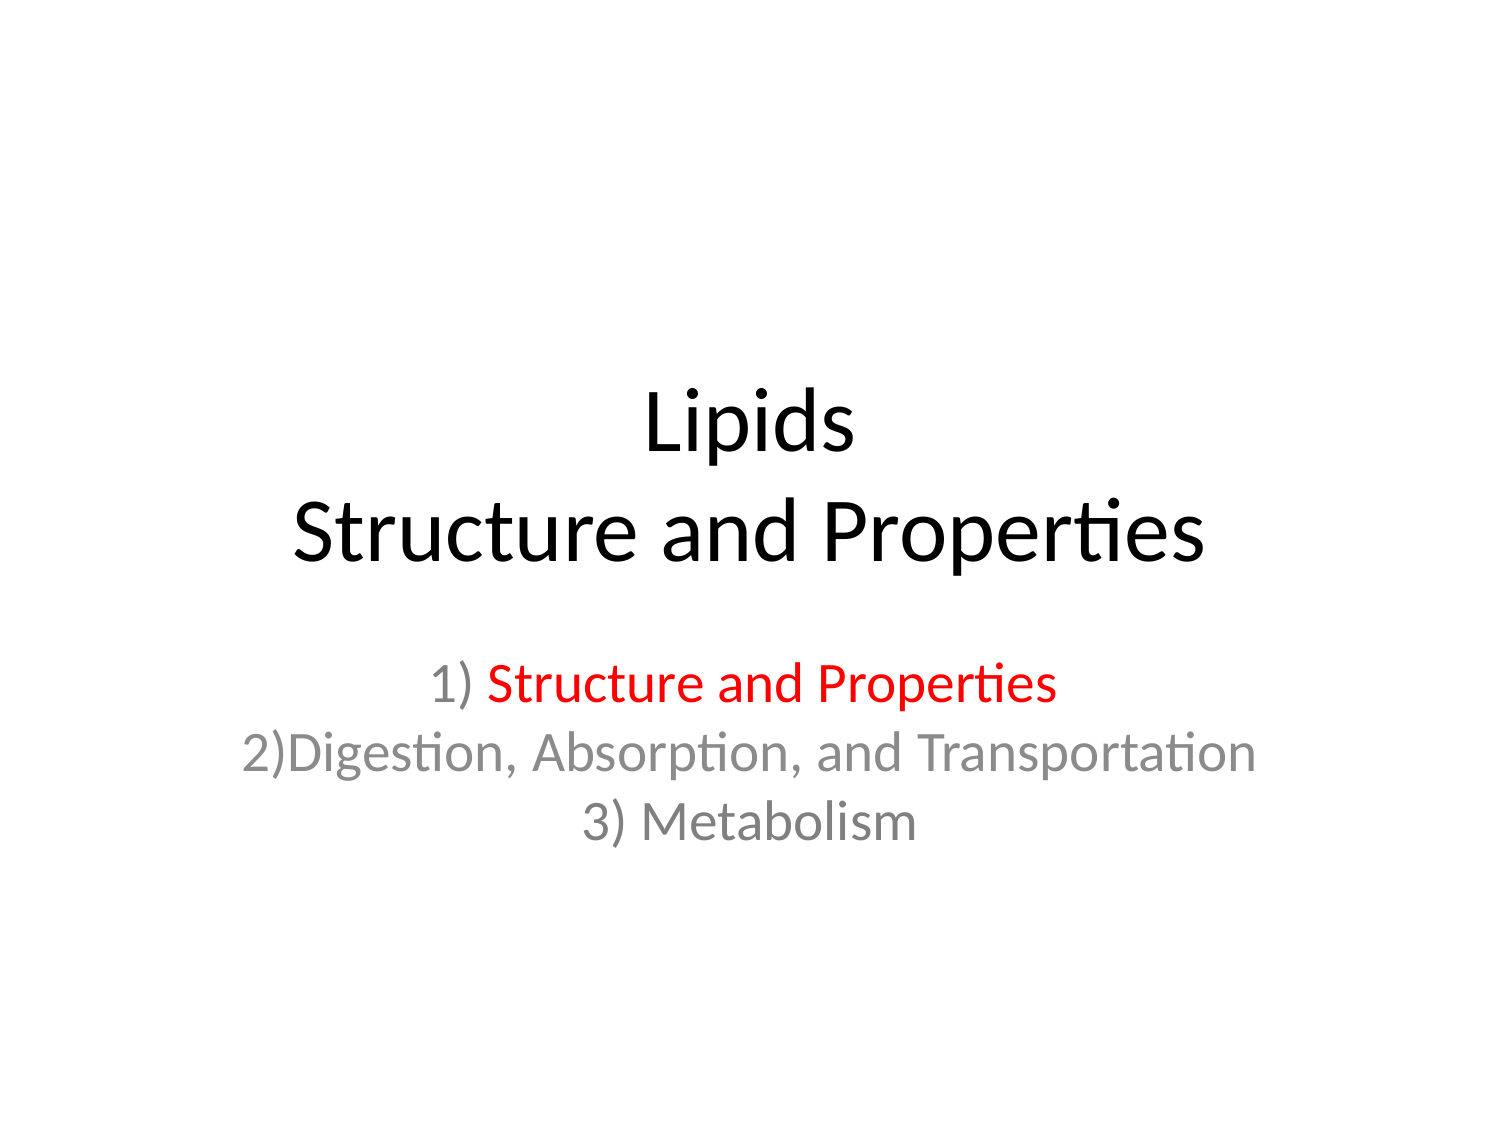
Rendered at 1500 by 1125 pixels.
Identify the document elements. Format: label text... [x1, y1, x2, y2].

subtitle 1) Structure and Properties 2)Digestion, Absorption, and Transportation 3) Metabolism [225, 637, 1275, 925]
title Lipids Structure and Properties [112, 349, 1388, 591]
